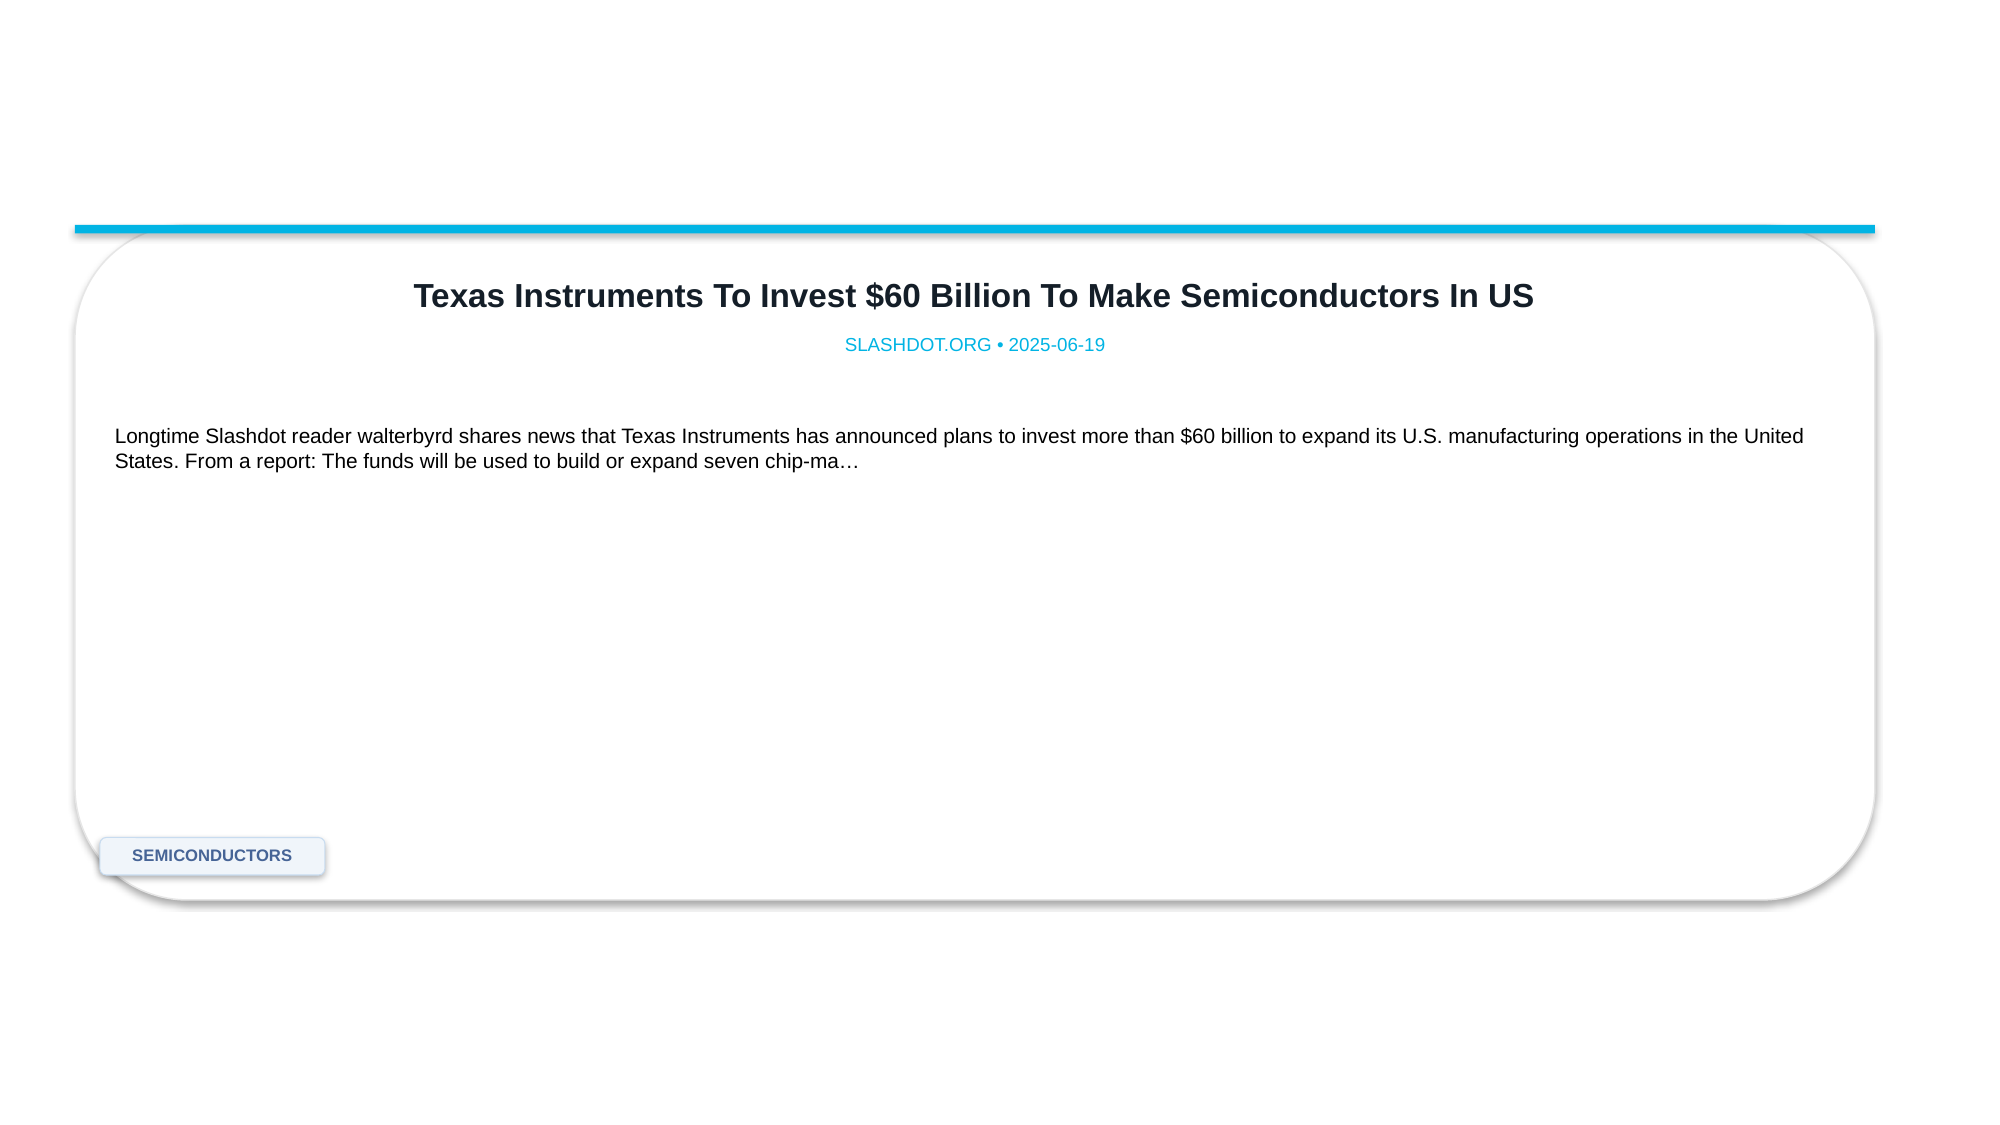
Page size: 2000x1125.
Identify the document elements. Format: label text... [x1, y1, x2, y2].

text_box SEMICONDUCTORS [117, 837, 308, 873]
text_box Texas Instruments To Invest $60 Billion To Make Semiconductors In US [398, 266, 1551, 322]
text_box [99, 836, 326, 876]
text_box [74, 245, 1876, 901]
text_box Longtime Slashdot reader walterbyrd shares news that Texas Instruments has announced plans to invest more than $60 billion to expand its U.S. manufacturing operations in the United States. From a report: The funds will be used to build or expand seven chip-ma… [99, 370, 1850, 859]
text_box [74, 224, 1876, 234]
text_box SLASHDOT.ORG • 2025-06-19 [829, 324, 1120, 363]
